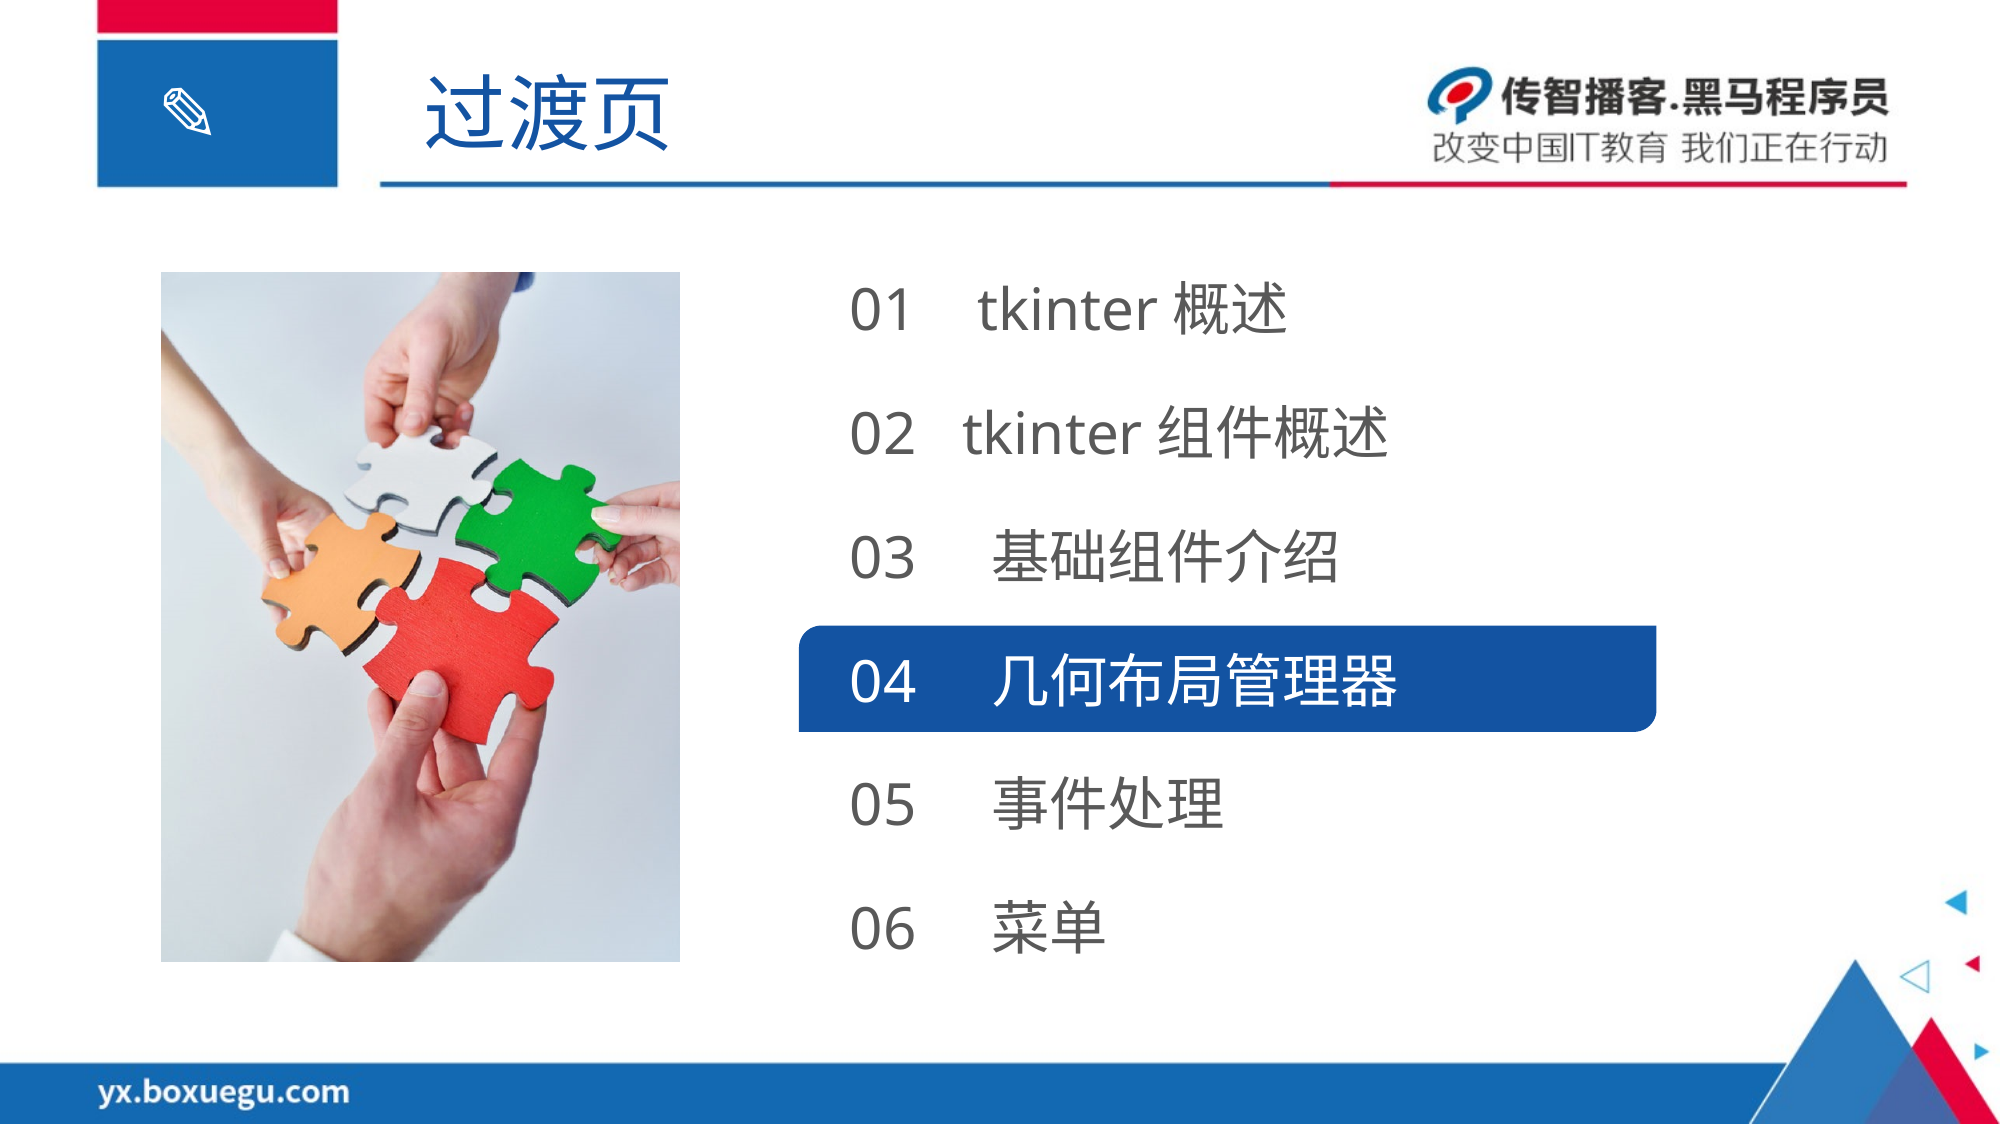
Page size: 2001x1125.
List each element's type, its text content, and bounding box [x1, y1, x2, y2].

text_box [797, 624, 1658, 733]
text_box 过渡页 [409, 53, 899, 169]
text_box 04 几何布局管理器 [849, 643, 1657, 714]
text_box 02 tkinter组件概述 [849, 395, 1657, 467]
text_box 01 tkinter概述 [849, 272, 1657, 343]
text_box 03 基础组件介绍 [849, 519, 1657, 590]
text_box 05 事件处理 [849, 767, 1657, 838]
picture [0, 0, 2000, 1124]
text_box 06 菜单 [849, 891, 1657, 962]
